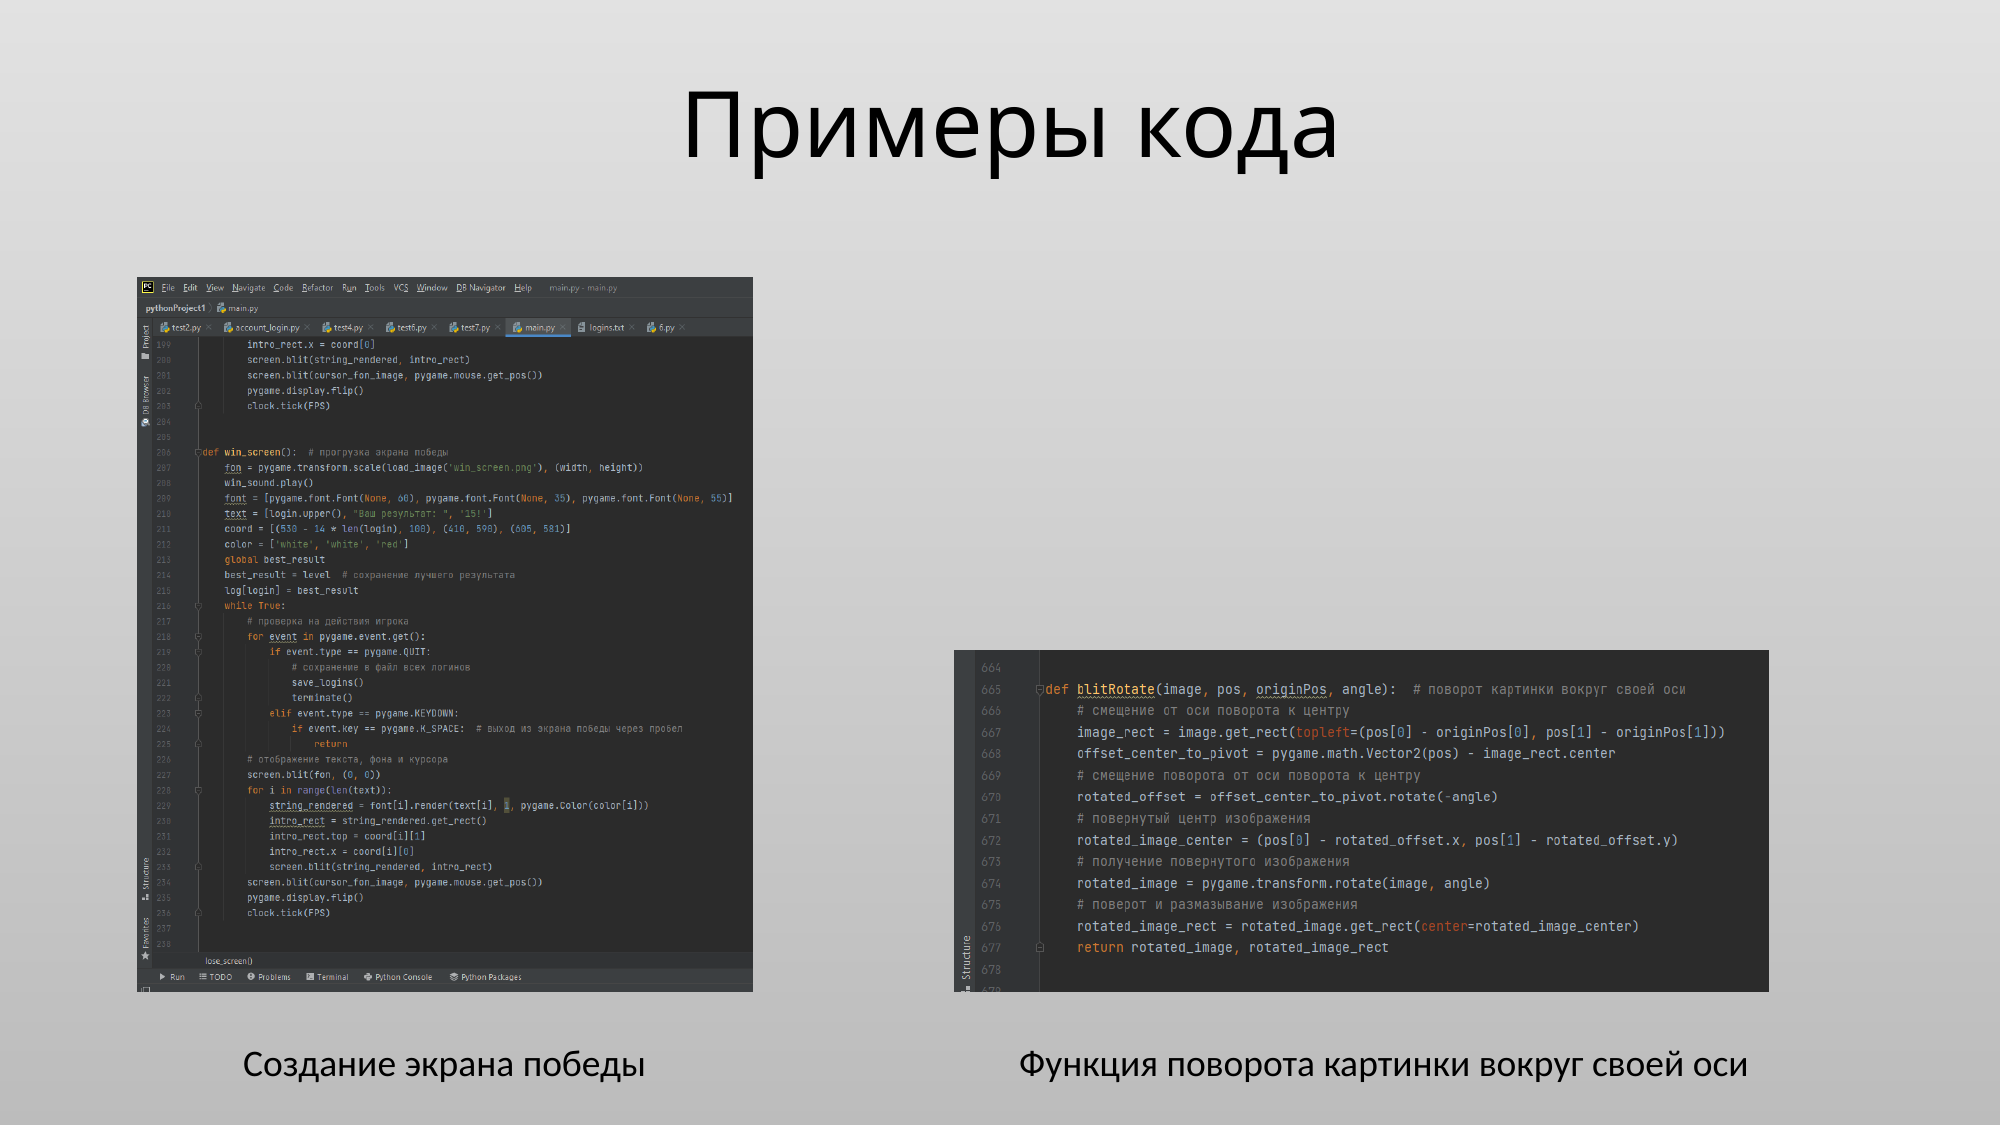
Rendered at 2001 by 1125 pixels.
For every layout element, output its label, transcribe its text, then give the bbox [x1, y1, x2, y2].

text_box Функция поворота картинки вокруг своей оси [1004, 1031, 1765, 1092]
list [137, 277, 753, 992]
picture [954, 650, 1769, 992]
title Примеры кода [148, 19, 1874, 237]
text_box Создание экрана победы [228, 1031, 662, 1092]
